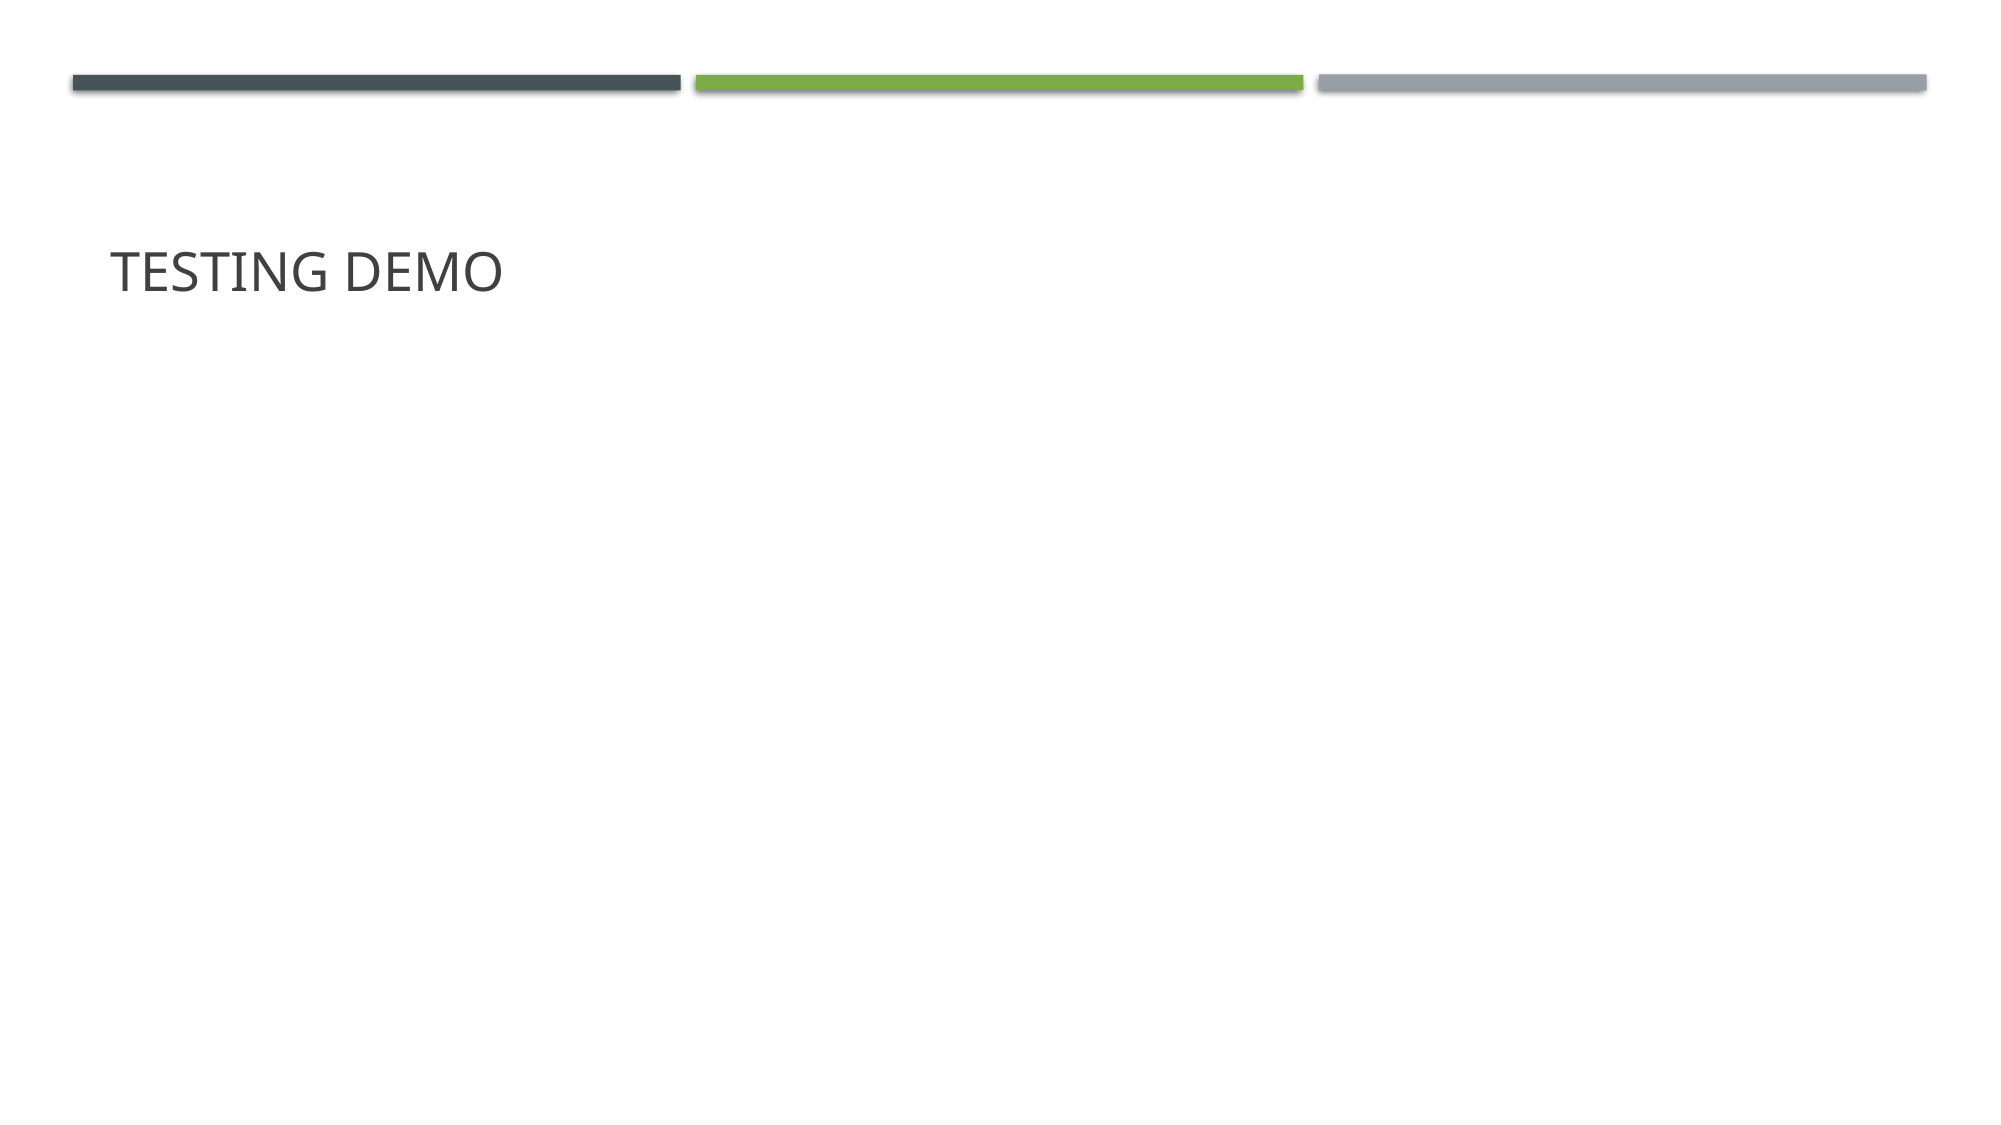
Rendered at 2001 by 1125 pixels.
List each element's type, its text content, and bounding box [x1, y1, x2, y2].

title Testing demo [95, 115, 1905, 311]
